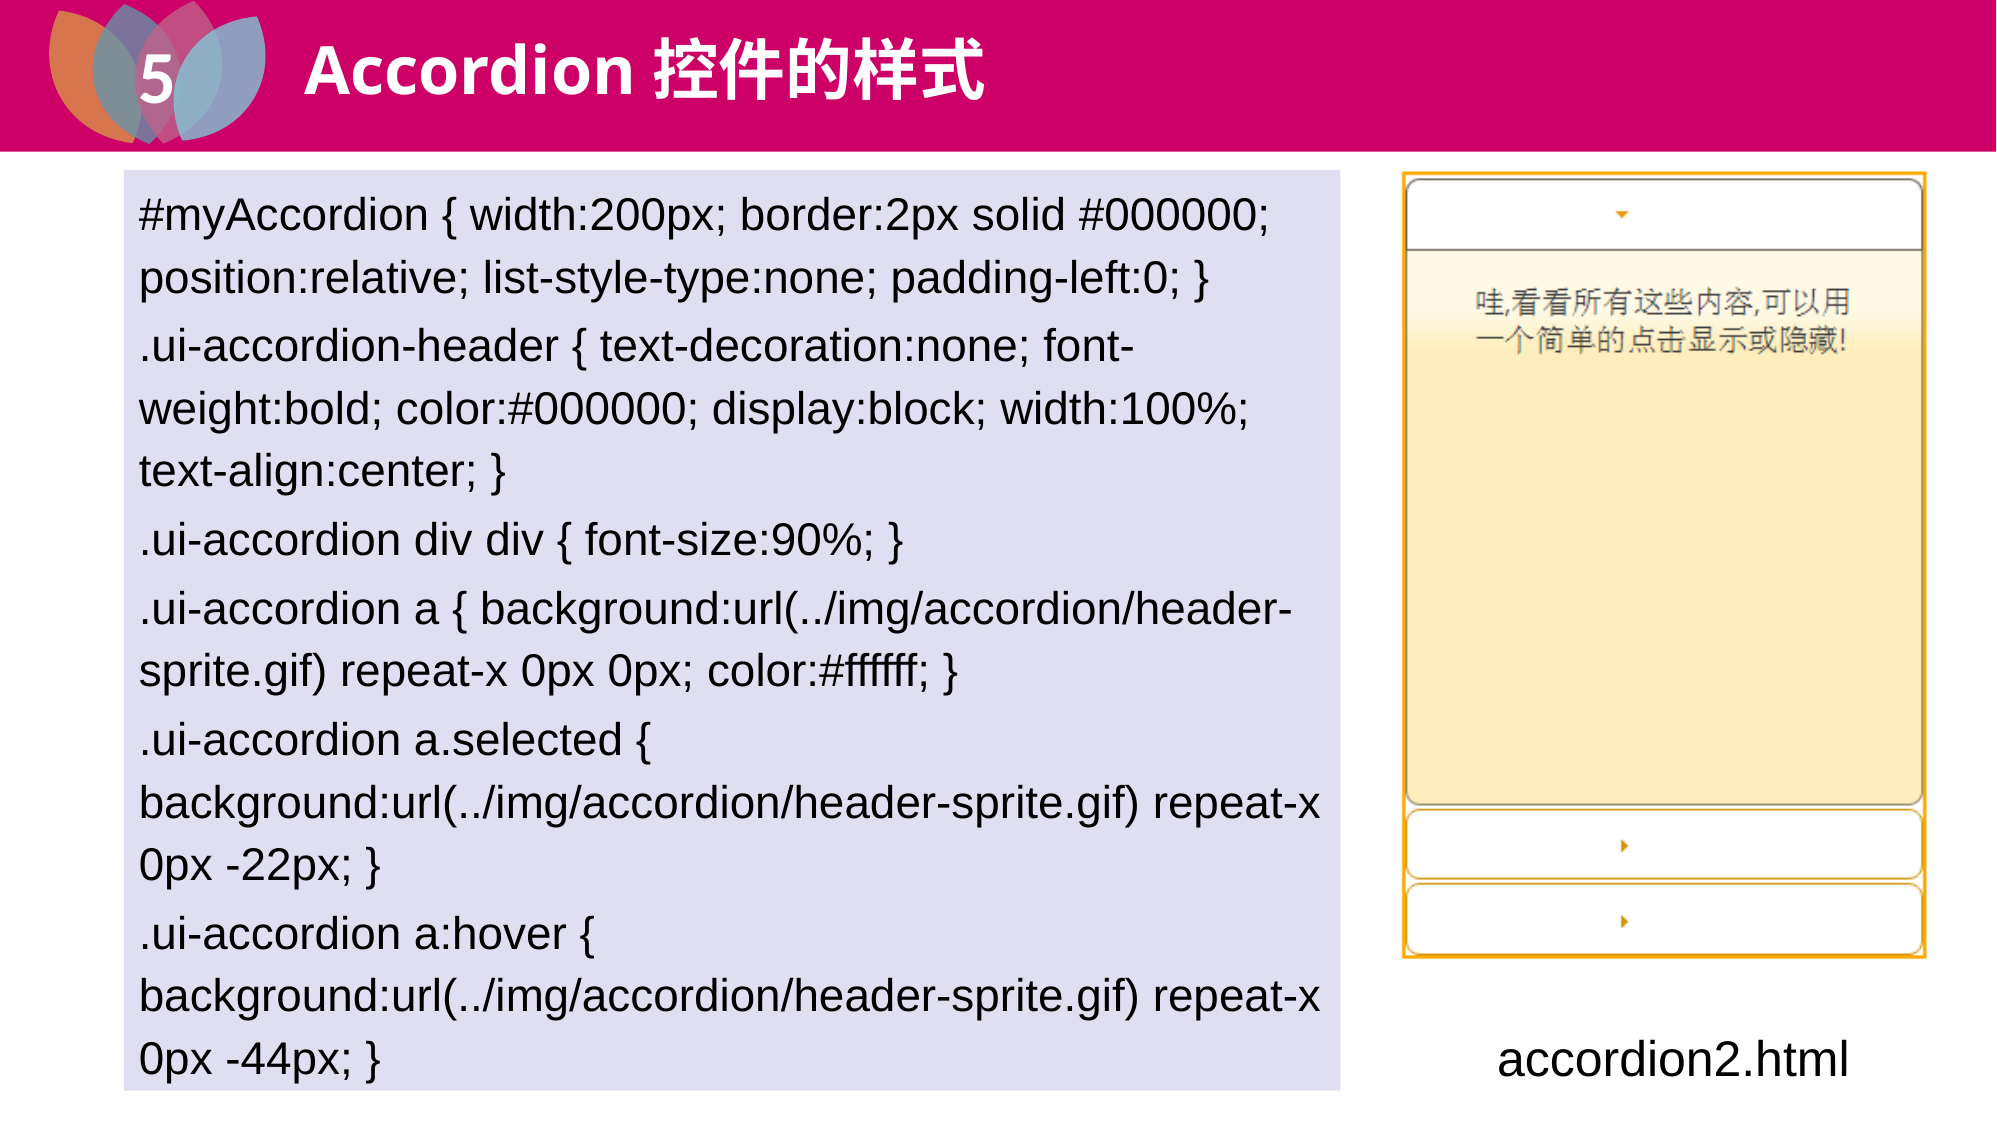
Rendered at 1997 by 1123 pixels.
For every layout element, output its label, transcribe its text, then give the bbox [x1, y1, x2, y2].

text_box #myAccordion { width:200px; border:2px solid #000000; position:relative; list-style-type:none; padding-left:0; } .ui-accordion-header { text-decoration:none; font-weight:bold; color:#000000; display:block; width:100%; text-align:center; } .ui-accordion div div { font-size:90%; } .ui-accordion a { background:url(../img/accordion/header-sprite.gif) repeat-x 0px 0px; color:#ffffff; } .ui-accordion a.selected { background:url(../img/accordion/header-sprite.gif) repeat-x 0px -22px; } .ui-accordion a:hover { background:url(../img/accordion/header-sprite.gif) repeat-x 0px -44px; } [123, 169, 1341, 1091]
text_box Accordion控件的样式 [289, 20, 1187, 116]
text_box 5 [123, 20, 195, 126]
text_box accordion2.html [1482, 1019, 1873, 1094]
picture [1399, 165, 1932, 966]
